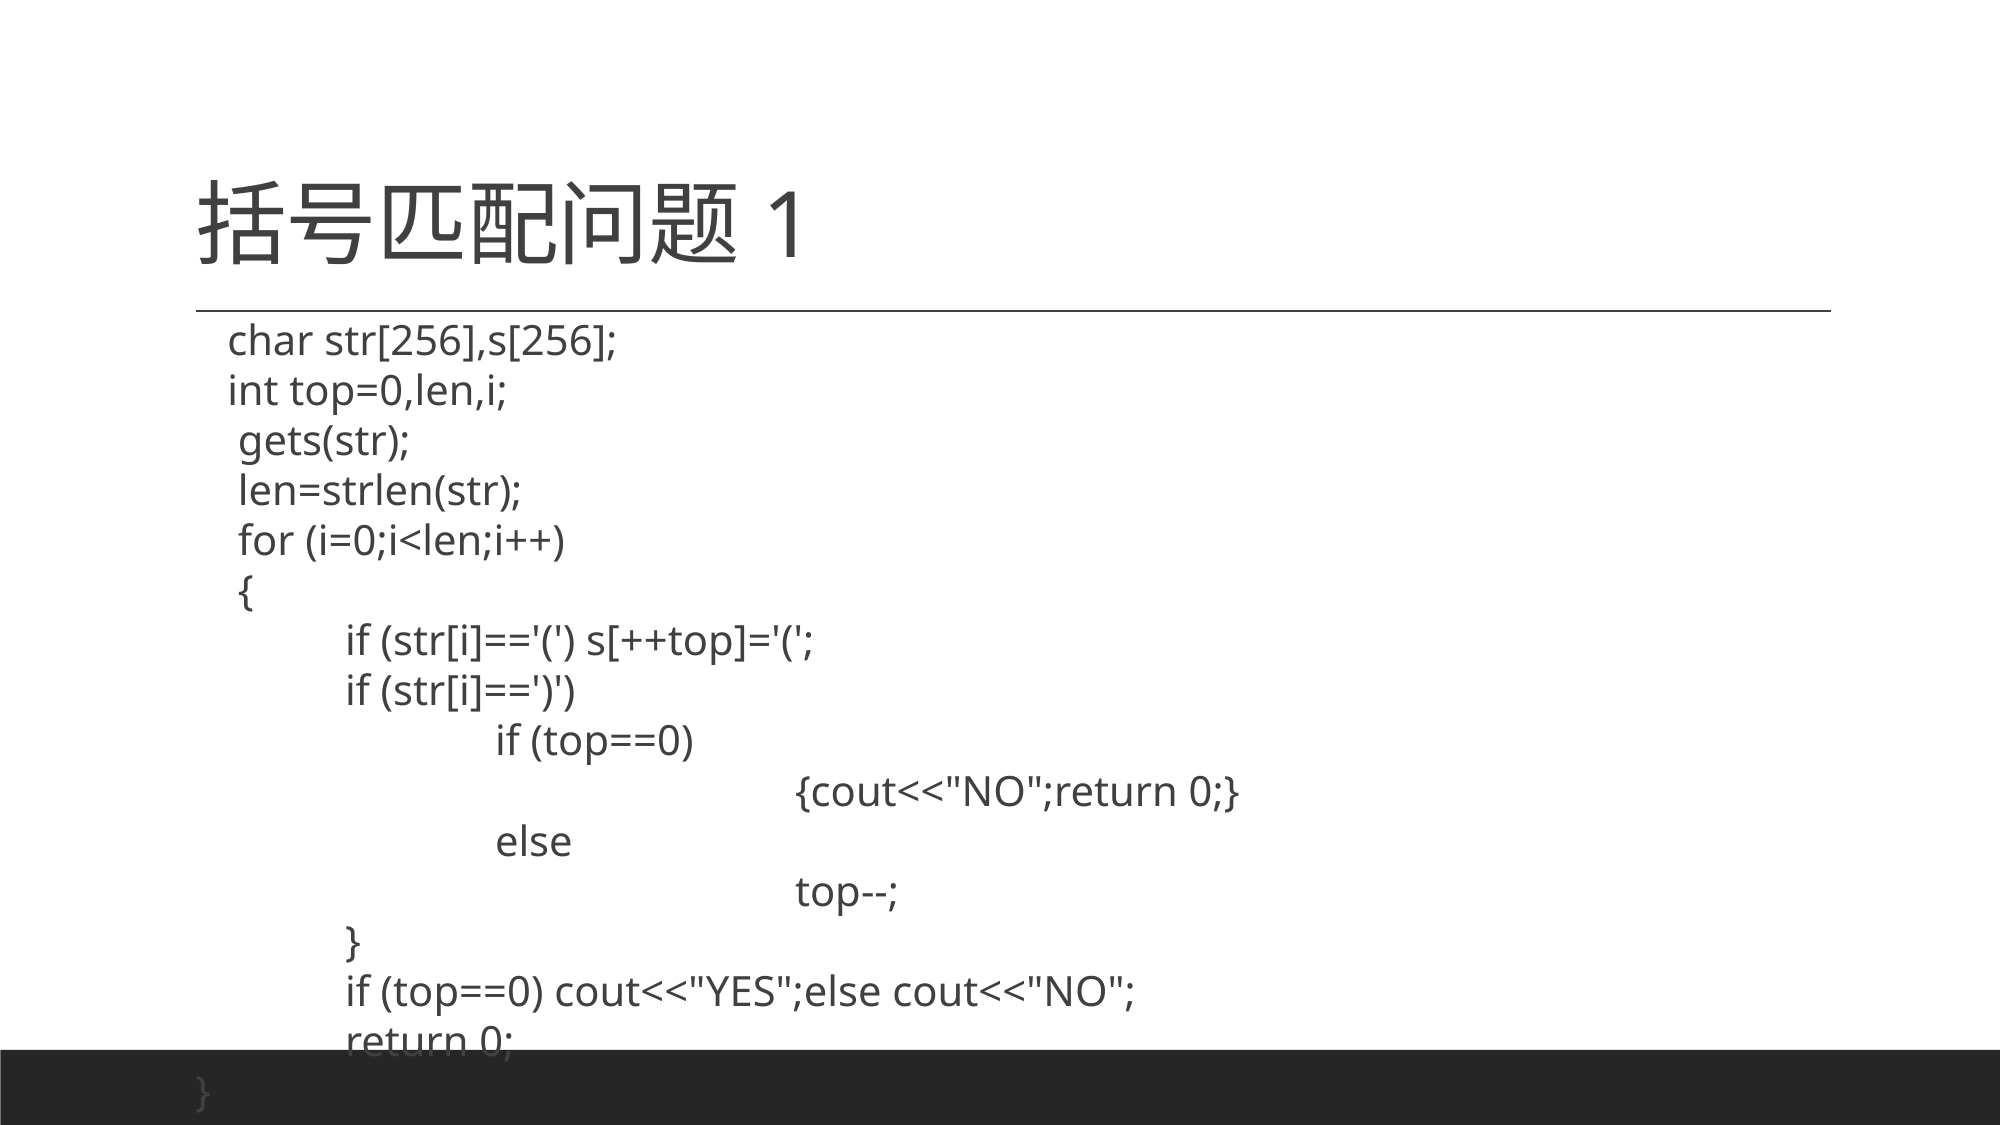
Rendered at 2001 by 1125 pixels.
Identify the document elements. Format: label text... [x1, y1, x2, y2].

list char str[256],s[256]; int top=0,len,i; gets(str); len=strlen(str); for (i=0;i<len;i++) { if (str[i]=='(') s[++top]='('; if (str[i]==')') if (top==0) {cout<<"NO";return 0;} else top--; } if (top==0) cout<<"YES";else cout<<"NO"; return 0; } [180, 306, 1830, 1125]
title 括号匹配问题1 [180, 47, 1830, 285]
